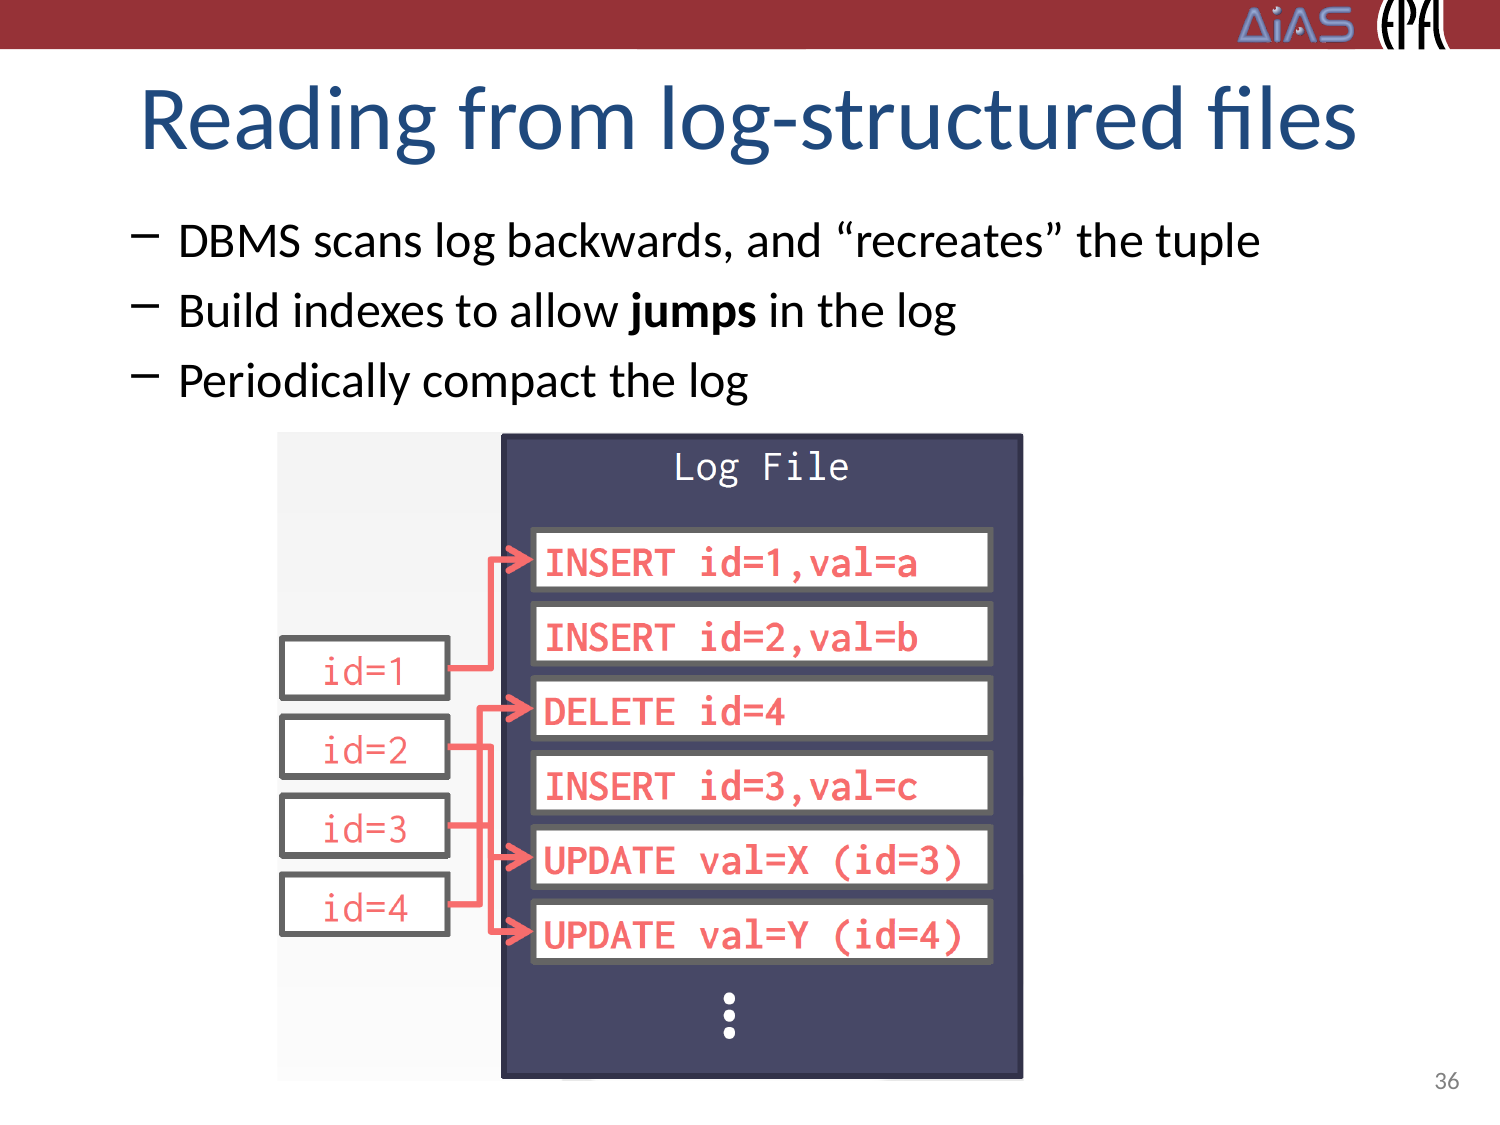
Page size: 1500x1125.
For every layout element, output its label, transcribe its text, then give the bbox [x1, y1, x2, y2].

picture [277, 432, 1024, 1081]
title Reading from log-structured files [74, 44, 1426, 176]
list DBMS scans log backwards, and “recreates” the tuple Build indexes to allow jumps in the log Periodically compact the log [41, 199, 1476, 1006]
picture [1234, 3, 1357, 44]
slide_number 36 [1074, 1024, 1476, 1103]
